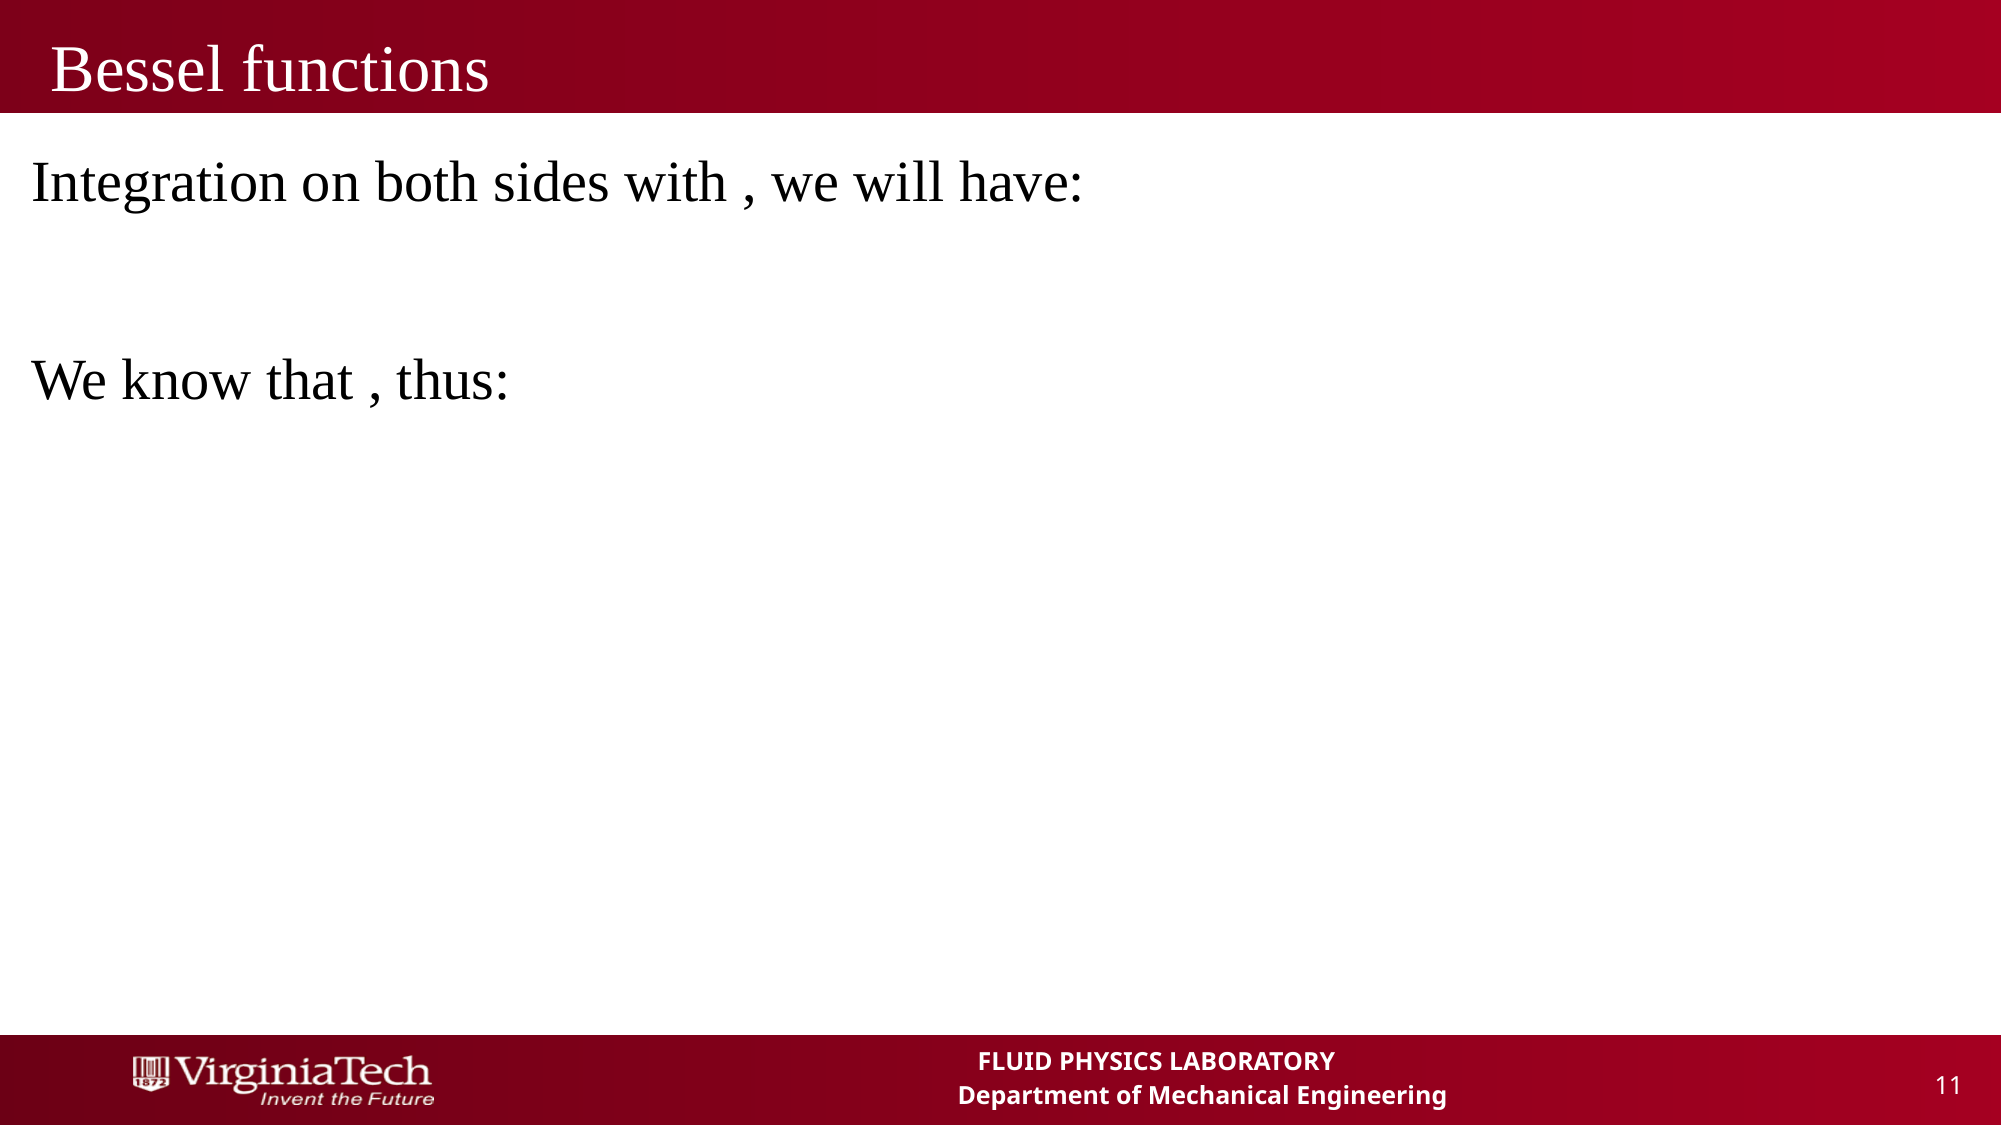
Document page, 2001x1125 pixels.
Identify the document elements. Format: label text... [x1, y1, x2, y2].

title Bessel functions [0, 0, 2000, 113]
picture [133, 1055, 434, 1105]
slide_number 11 [1913, 1062, 2000, 1108]
